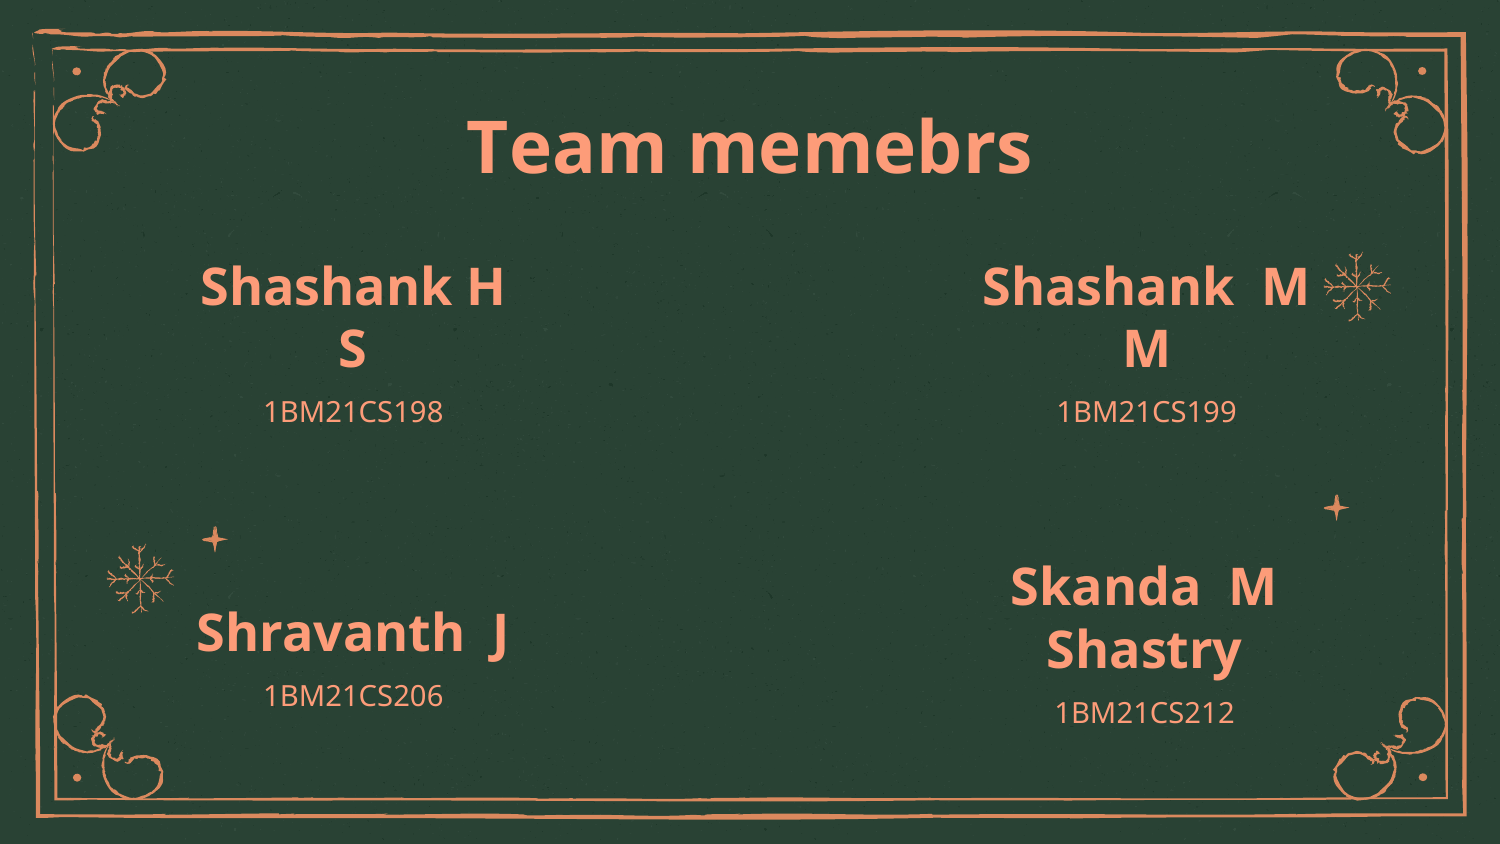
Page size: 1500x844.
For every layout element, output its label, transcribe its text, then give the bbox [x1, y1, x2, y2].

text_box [106, 543, 175, 615]
subtitle 1BM21CS206 [169, 661, 537, 756]
title Team memebrs [101, 85, 1399, 180]
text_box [1323, 251, 1392, 322]
subtitle Shashank H S [169, 308, 537, 377]
subtitle 1BM21CS198 [169, 377, 537, 472]
subtitle 1BM21CS212 [960, 679, 1329, 774]
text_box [201, 525, 229, 553]
subtitle 1BM21CS199 [963, 377, 1331, 472]
subtitle Skanda M Shastry [960, 609, 1329, 679]
subtitle Shashank M M [963, 308, 1331, 377]
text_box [1323, 494, 1350, 522]
subtitle Shravanth J [169, 592, 537, 661]
